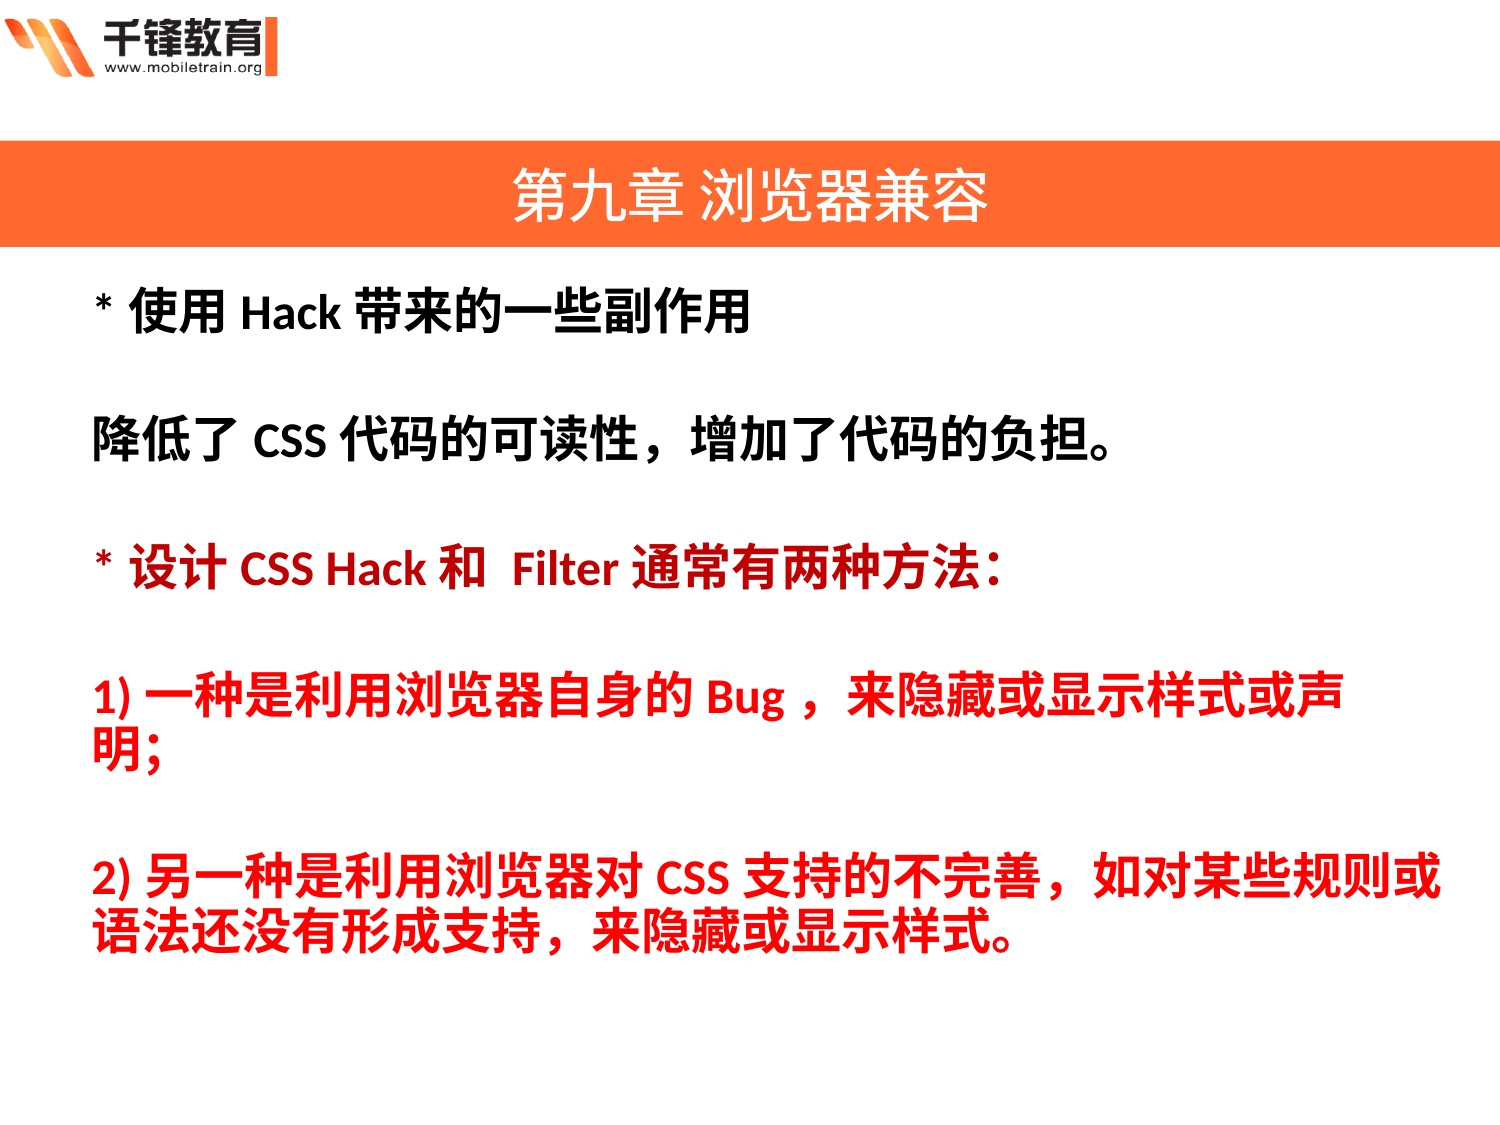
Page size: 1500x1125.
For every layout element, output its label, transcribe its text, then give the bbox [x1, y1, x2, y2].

picture [3, 18, 261, 79]
text_box 第九章 浏览器兼容 [0, 140, 1500, 247]
text_box *使用Hack带来的一些副作用 降低了CSS代码的可读性，增加了代码的负担。 *设计CSS Hack和 Filter通常有两种方法： 1)一种是利用浏览器自身的Bug，来隐藏或显示样式或声明； 2)另一种是利用浏览器对CSS支持的不完善，如对某些规则或语法还没有形成支持，来隐藏或显示样式。 [76, 278, 1459, 1094]
